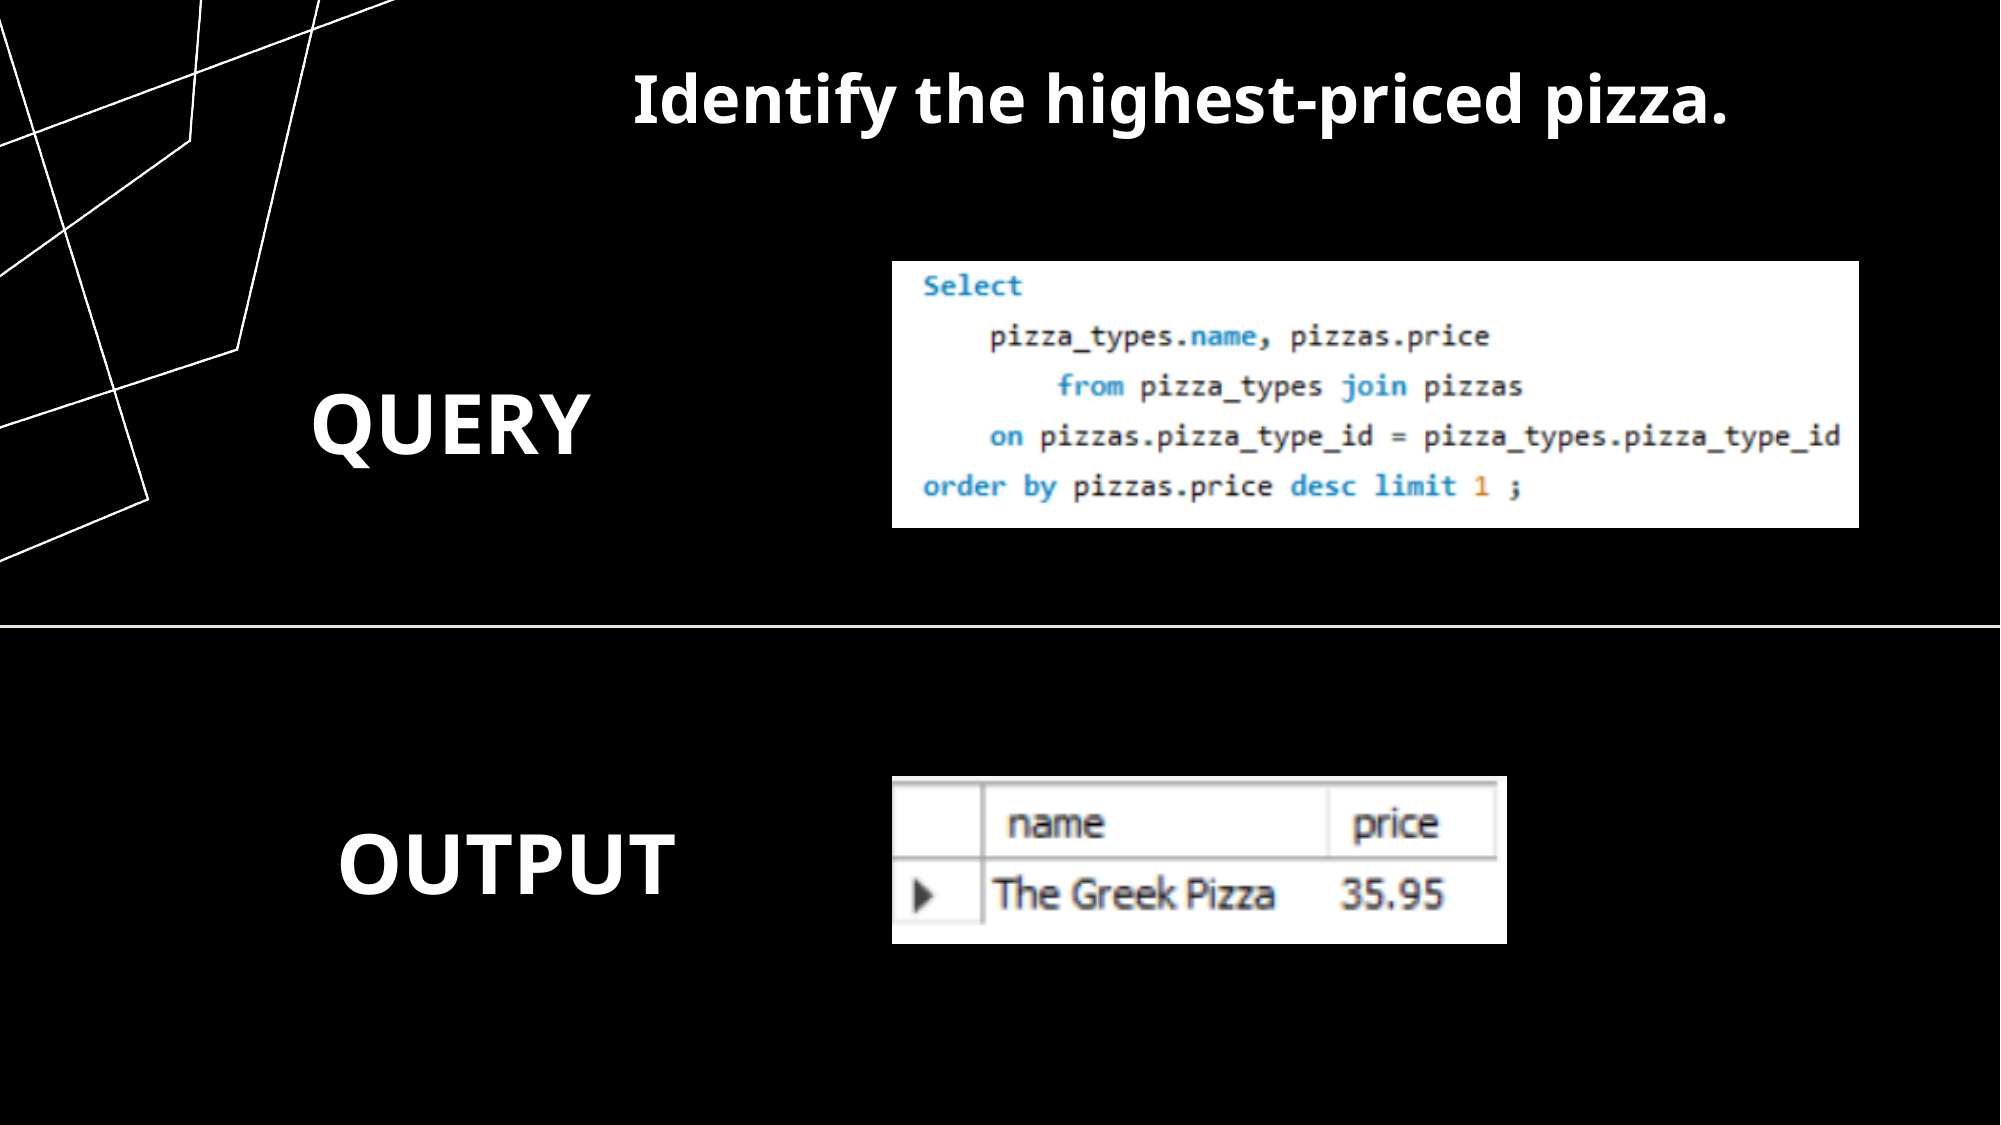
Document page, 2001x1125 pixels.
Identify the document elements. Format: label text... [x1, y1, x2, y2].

picture [0, 0, 696, 620]
picture [892, 776, 1508, 944]
text_box QUERY [294, 363, 892, 479]
picture [892, 261, 1859, 528]
text_box Identify the highest-priced pizza. [618, 49, 1882, 145]
text_box OUTPUT [321, 803, 892, 919]
